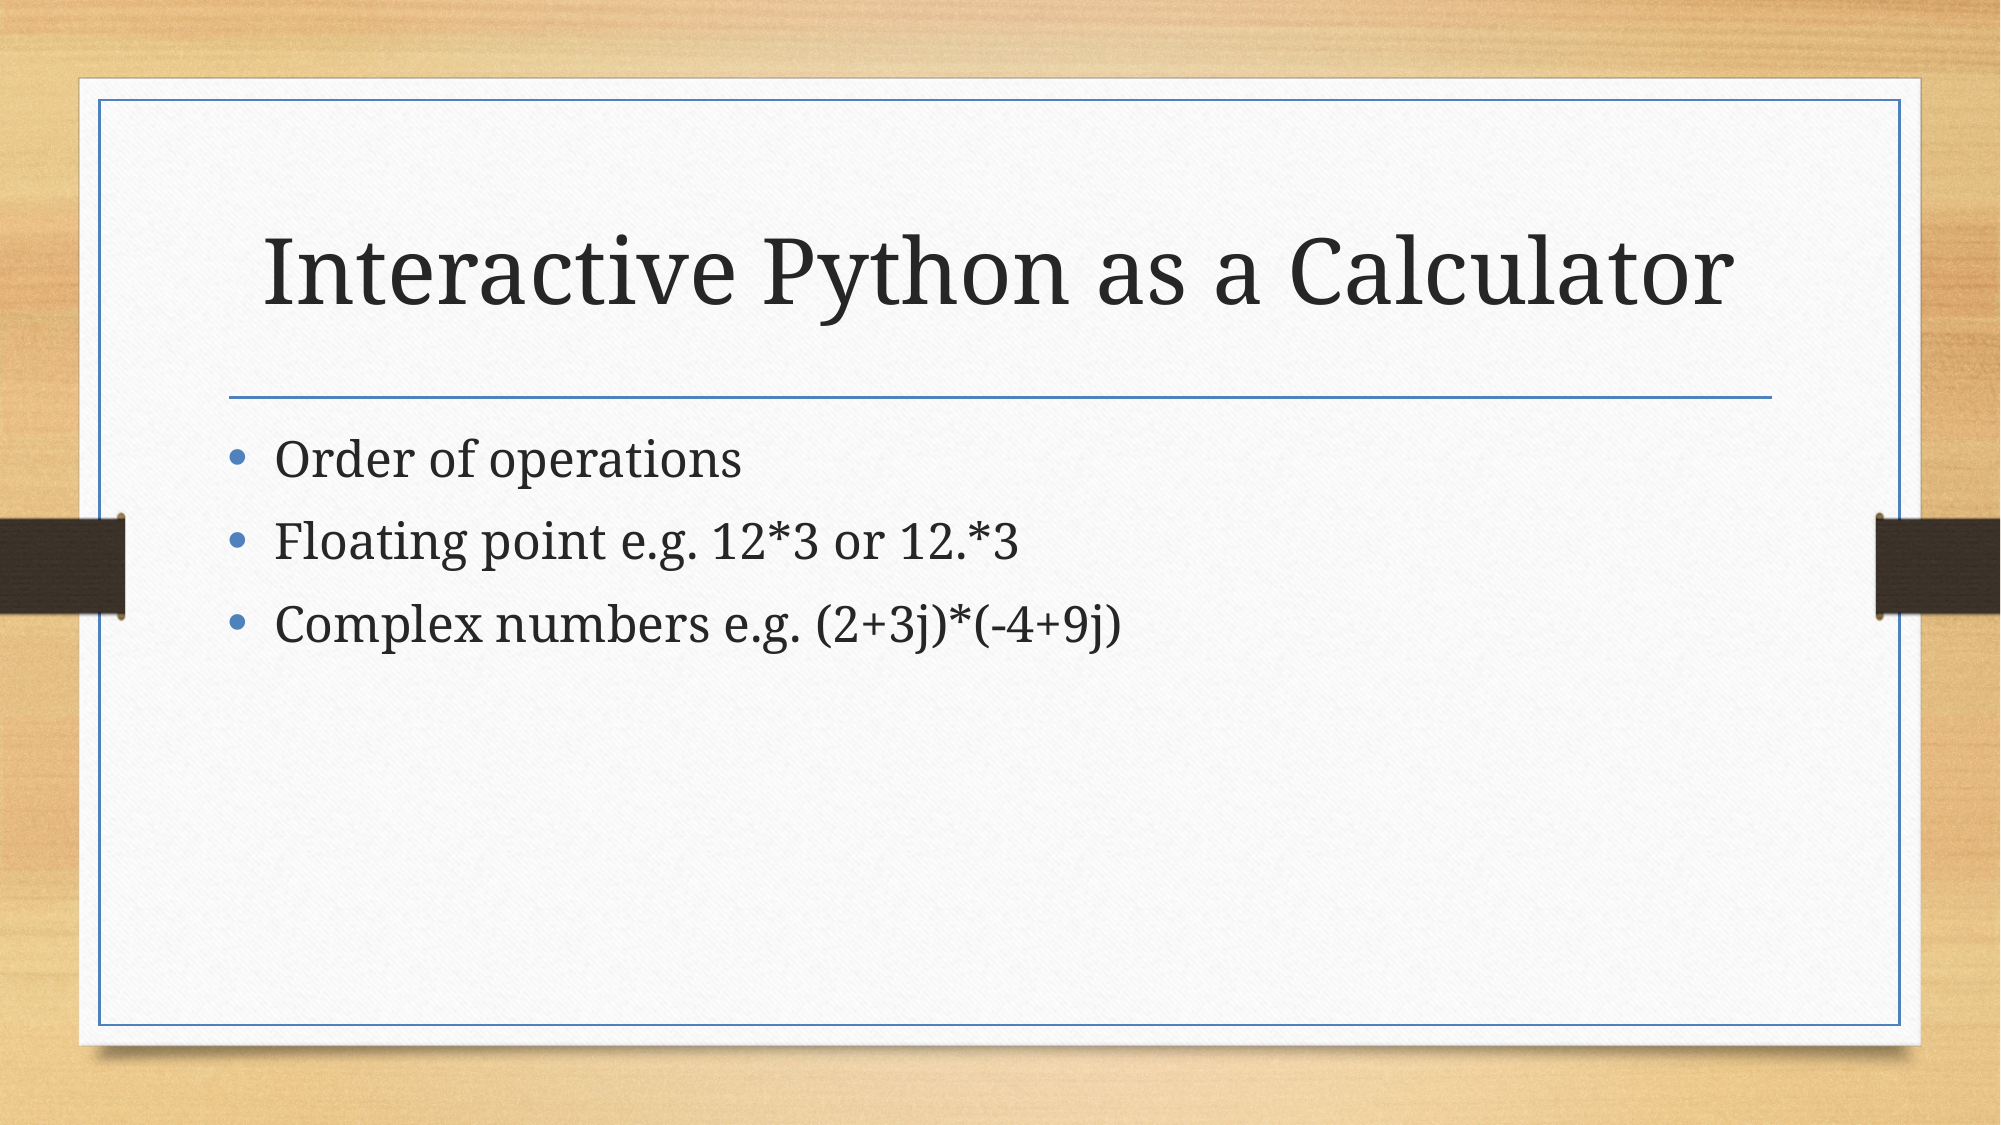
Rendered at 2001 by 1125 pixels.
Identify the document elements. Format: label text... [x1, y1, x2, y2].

list Order of operations Floating point e.g. 12*3 or 12.*3 Complex numbers e.g. (2+3j)*(-4+9j) [212, 419, 1788, 964]
title Interactive Python as a Calculator [212, 161, 1788, 375]
picture [0, 0, 2001, 1125]
